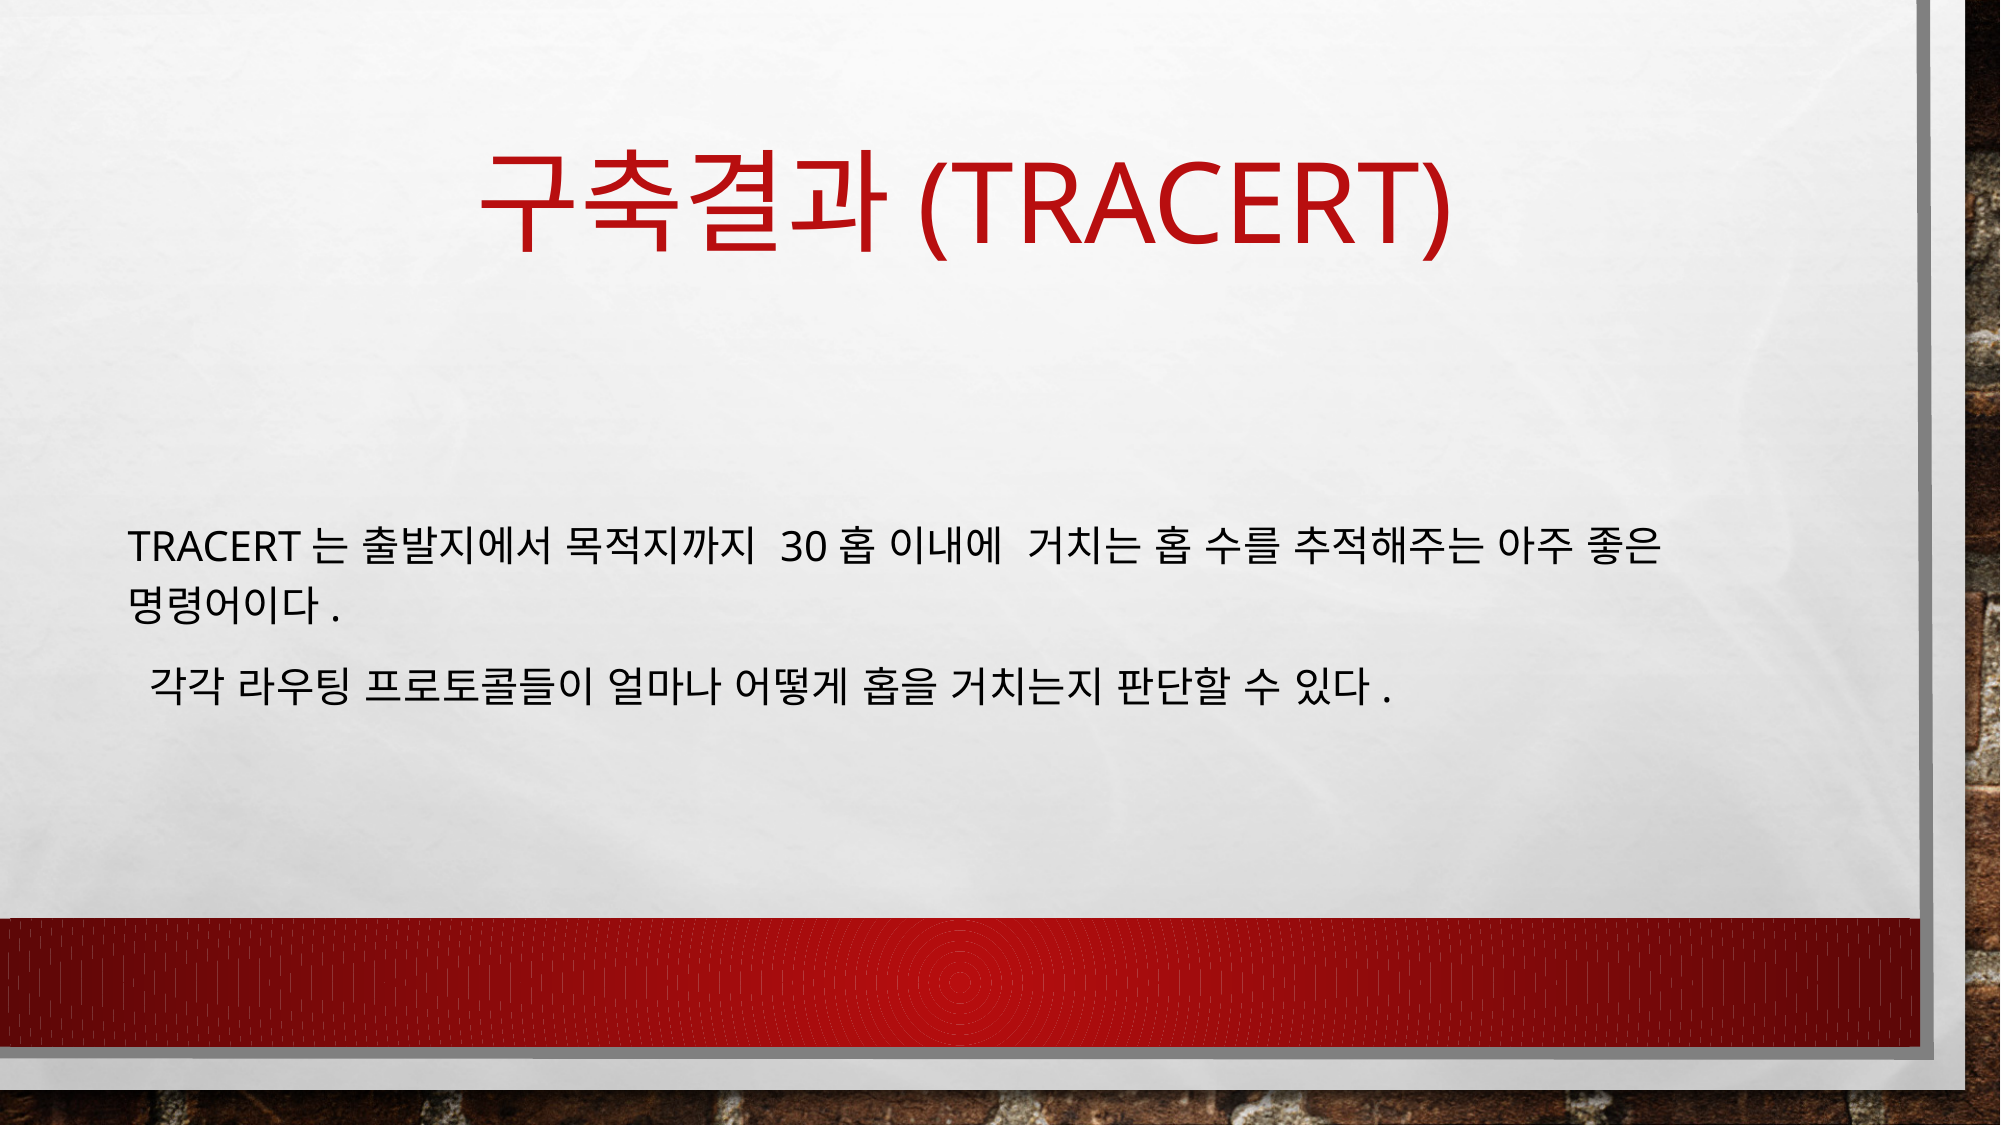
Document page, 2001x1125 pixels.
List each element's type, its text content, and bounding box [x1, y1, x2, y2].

title 구축결과(Tracert) [112, 112, 1818, 302]
picture [0, 0, 2000, 1125]
list Tracert는 출발지에서 목적지까지 30홉 이내에 거치는 홉 수를 추적해주는 아주 좋은 명령어이다. 각각 라우팅 프로토콜들이 얼마나 어떻게 홉을 거치는지 판단할 수 있다. [112, 338, 1818, 882]
